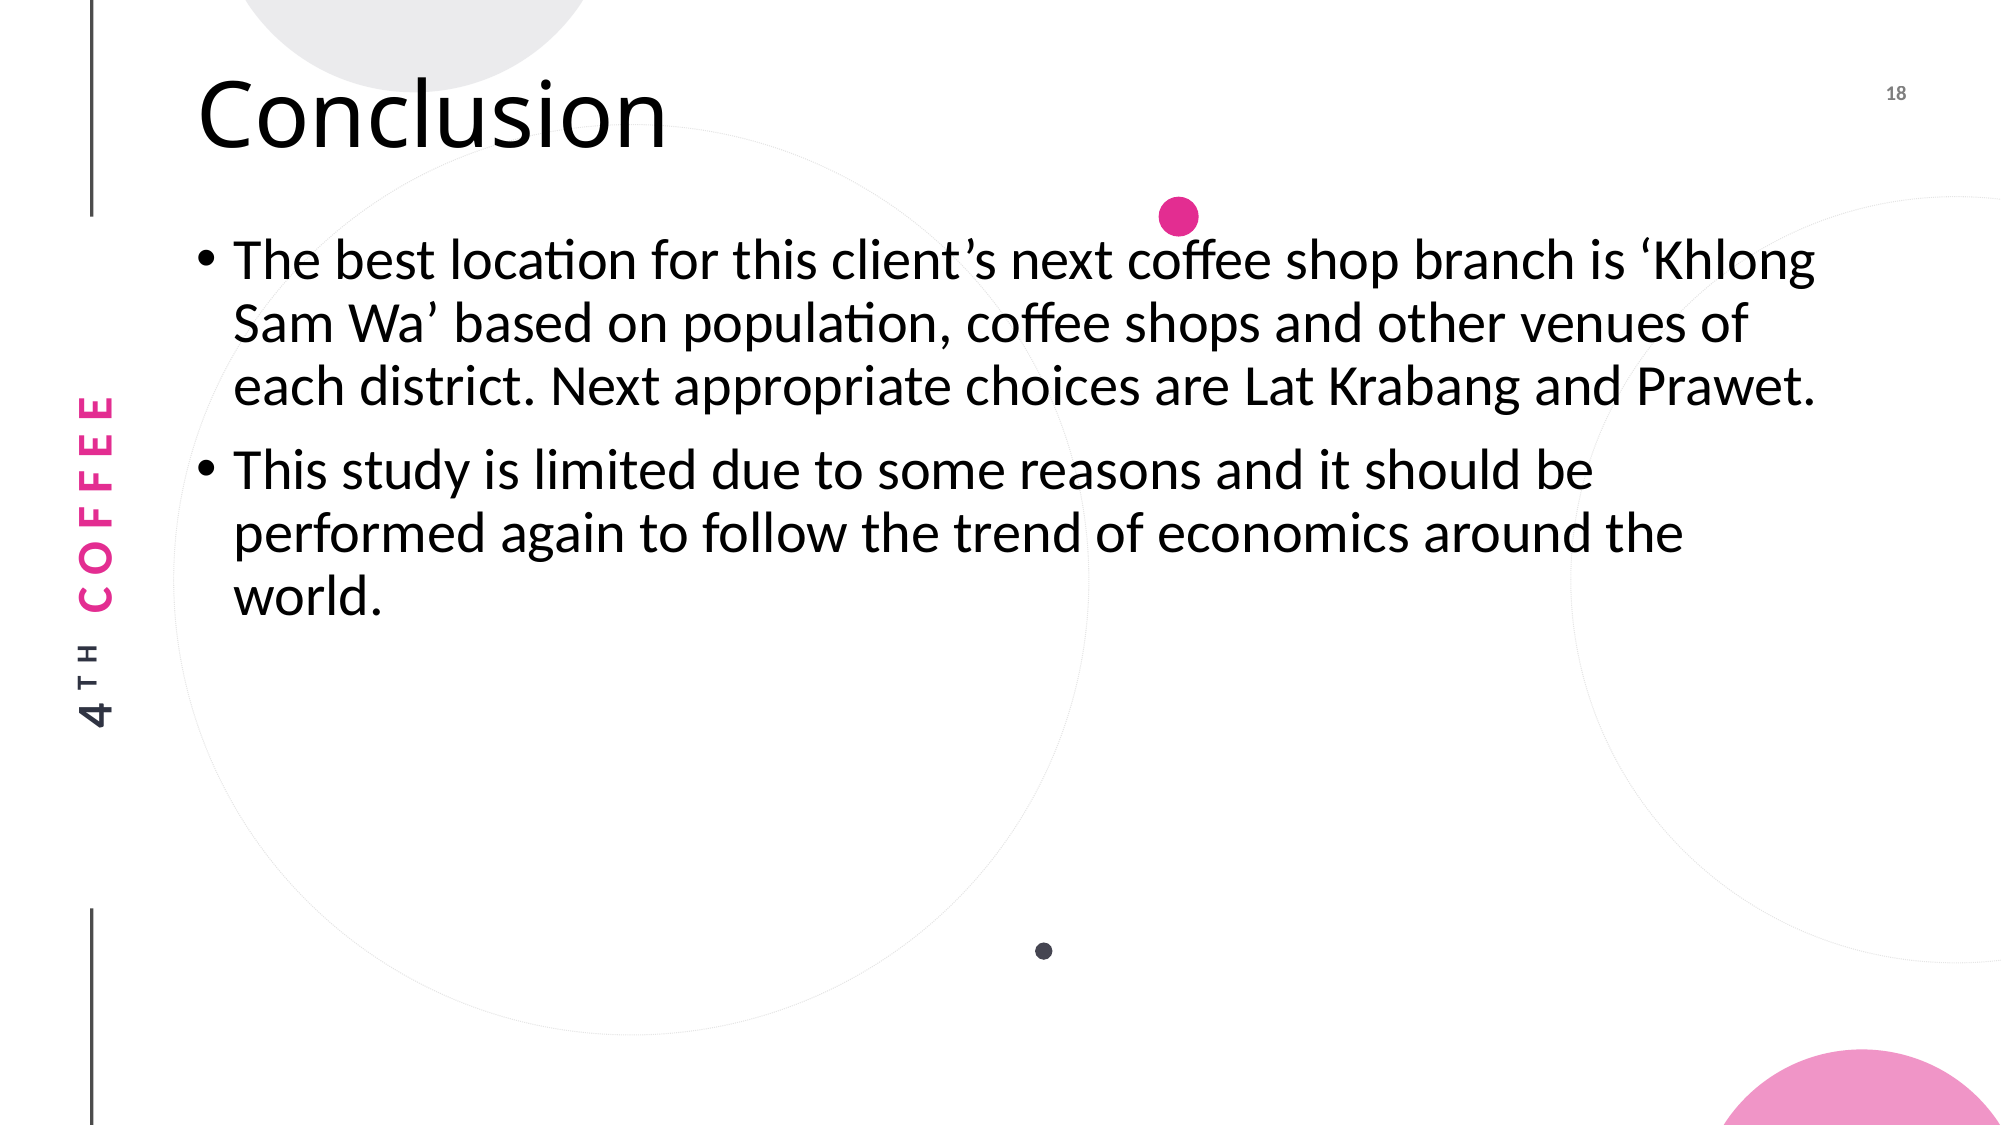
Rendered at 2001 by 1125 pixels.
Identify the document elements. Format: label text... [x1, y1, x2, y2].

title Conclusion [181, 59, 1863, 176]
list The best location for this client’s next coffee shop branch is ‘Khlong Sam Wa’ based on population, coffee shops and other venues of each district. Next appropriate choices are Lat Krabang and Prawet. This study is limited due to some reasons and it should be performed again to follow the trend of economics around the world. [181, 221, 1863, 1014]
